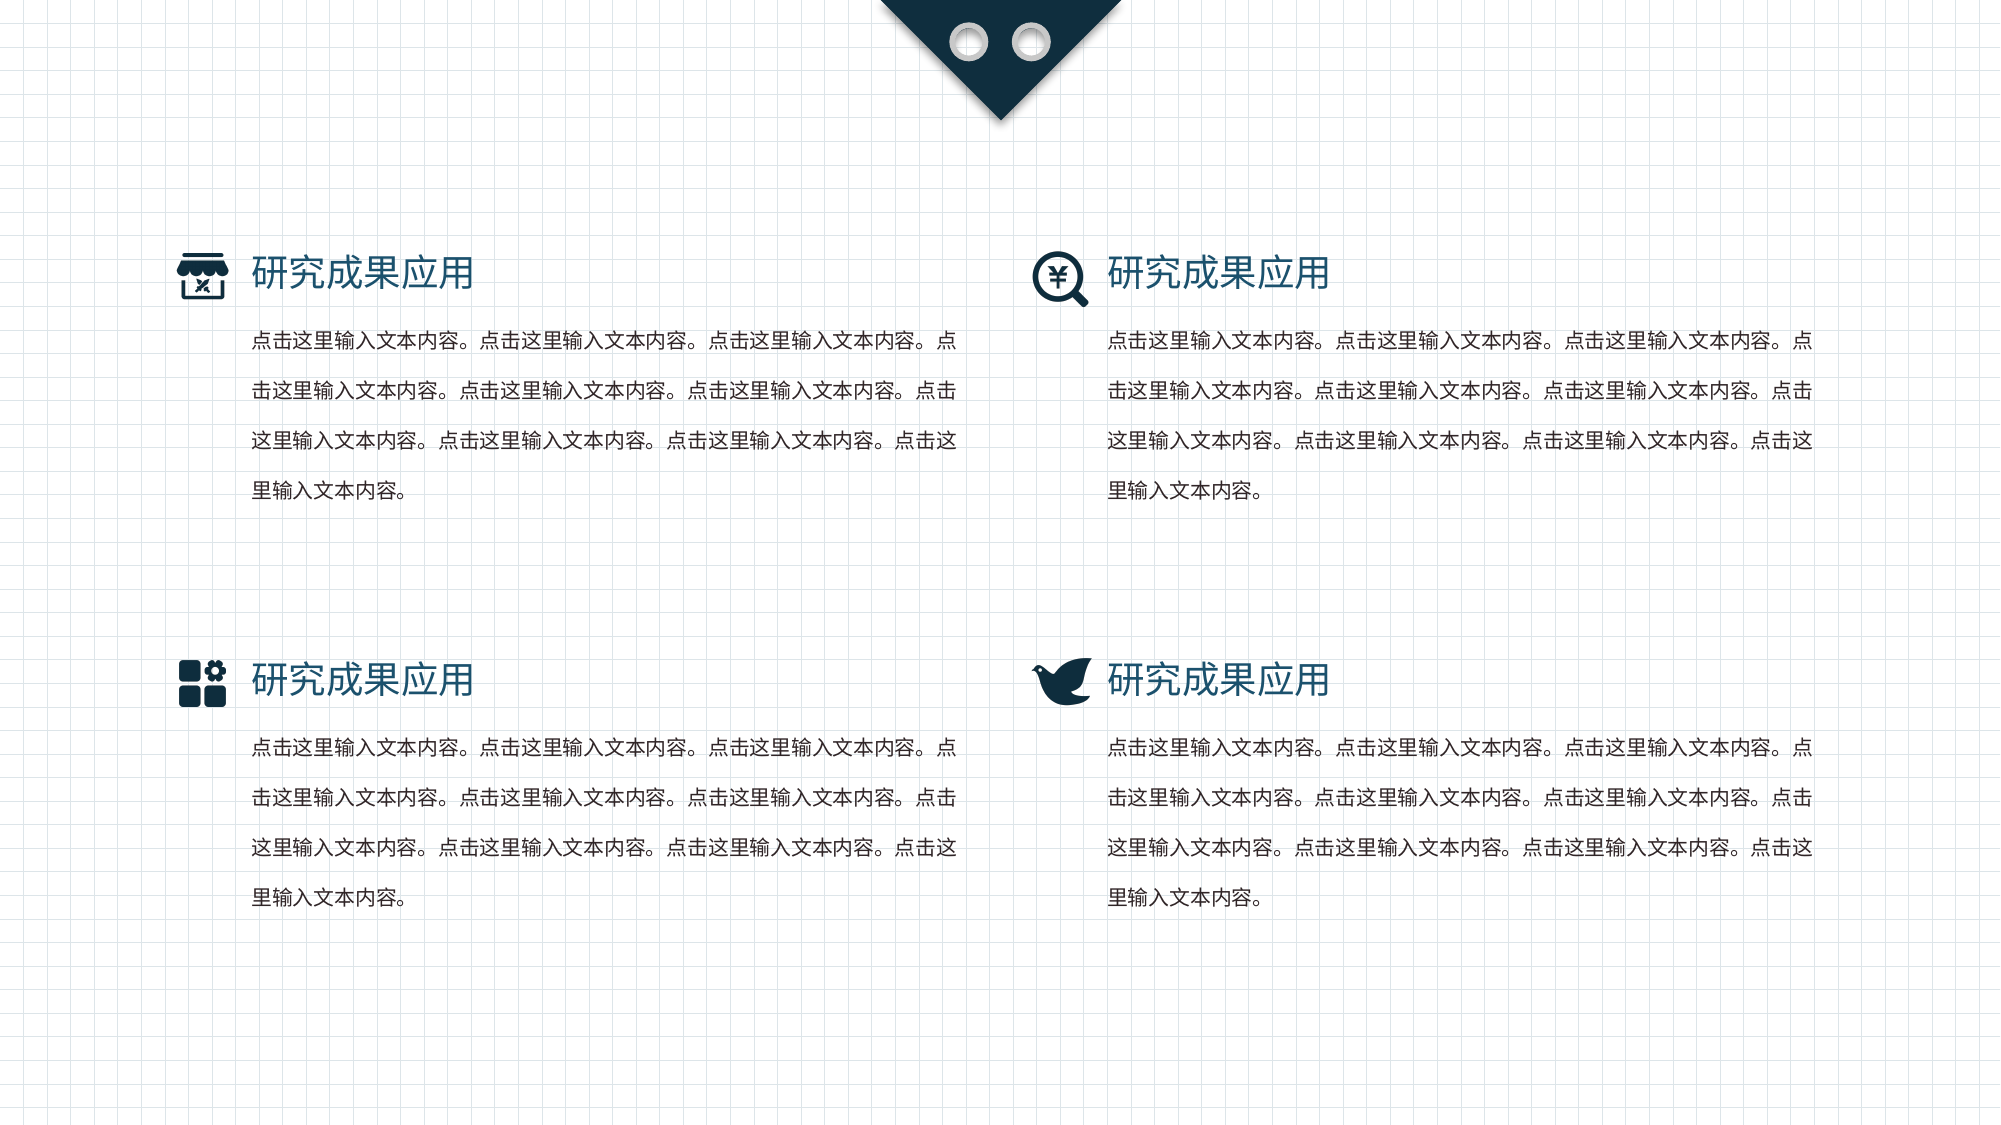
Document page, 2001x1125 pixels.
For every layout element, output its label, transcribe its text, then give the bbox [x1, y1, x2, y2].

text_box 研究成果应用 [237, 242, 492, 295]
text_box 点击这里输入文本内容。点击这里输入文本内容。点击这里输入文本内容。点击这里输入文本内容。点击这里输入文本内容。点击这里输入文本内容。点击这里输入文本内容。点击这里输入文本内容。点击这里输入文本内容。点击这里输入文本内容。 [236, 295, 987, 466]
text_box 研究成果应用 [1104, 648, 1348, 702]
text_box 点击这里输入文本内容。点击这里输入文本内容。点击这里输入文本内容。点击这里输入文本内容。点击这里输入文本内容。点击这里输入文本内容。点击这里输入文本内容。点击这里输入文本内容。点击这里输入文本内容。点击这里输入文本内容。 [1092, 295, 1843, 466]
picture [1018, 638, 1104, 724]
picture [1018, 238, 1103, 323]
text_box 点击这里输入文本内容。点击这里输入文本内容。点击这里输入文本内容。点击这里输入文本内容。点击这里输入文本内容。点击这里输入文本内容。点击这里输入文本内容。点击这里输入文本内容。点击这里输入文本内容。点击这里输入文本内容。 [1092, 702, 1843, 872]
text_box 研究成果应用 [1103, 242, 1348, 295]
text_box 点击这里输入文本内容。点击这里输入文本内容。点击这里输入文本内容。点击这里输入文本内容。点击这里输入文本内容。点击这里输入文本内容。点击这里输入文本内容。点击这里输入文本内容。点击这里输入文本内容。点击这里输入文本内容。 [236, 702, 987, 872]
picture [168, 242, 237, 311]
text_box 研究成果应用 [240, 648, 492, 702]
picture [165, 646, 240, 721]
